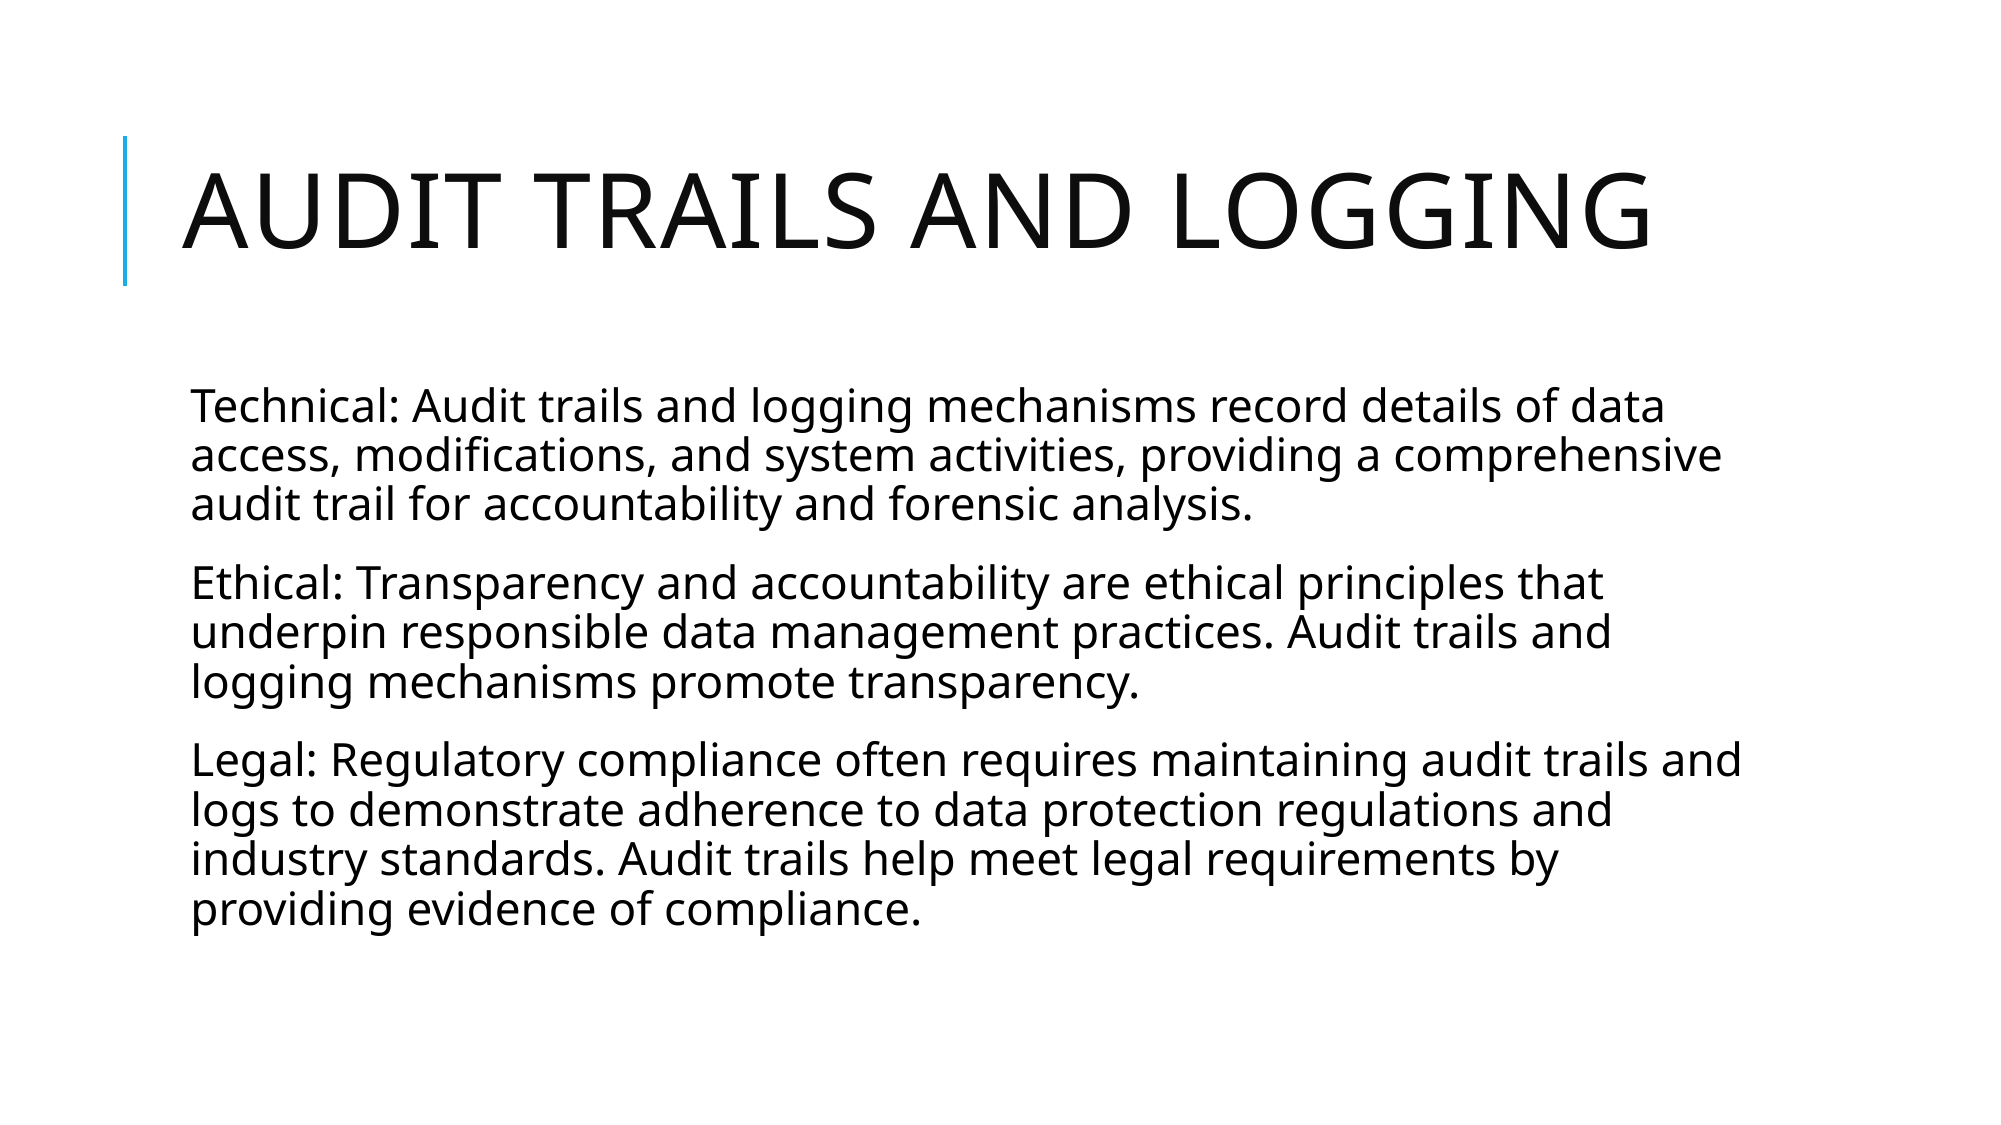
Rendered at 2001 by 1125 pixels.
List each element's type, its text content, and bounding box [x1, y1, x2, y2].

list Technical: Audit trails and logging mechanisms record details of data access, modifications, and system activities, providing a comprehensive audit trail for accountability and forensic analysis. Ethical: Transparency and accountability are ethical principles that underpin responsible data management practices. Audit trails and logging mechanisms promote transparency. Legal: Regulatory compliance often requires maintaining audit trails and logs to demonstrate adherence to data protection regulations and industry standards. Audit trails help meet legal requirements by providing evidence of compliance. [168, 375, 1763, 1035]
title Audit Trails and Logging [168, 96, 1763, 342]
